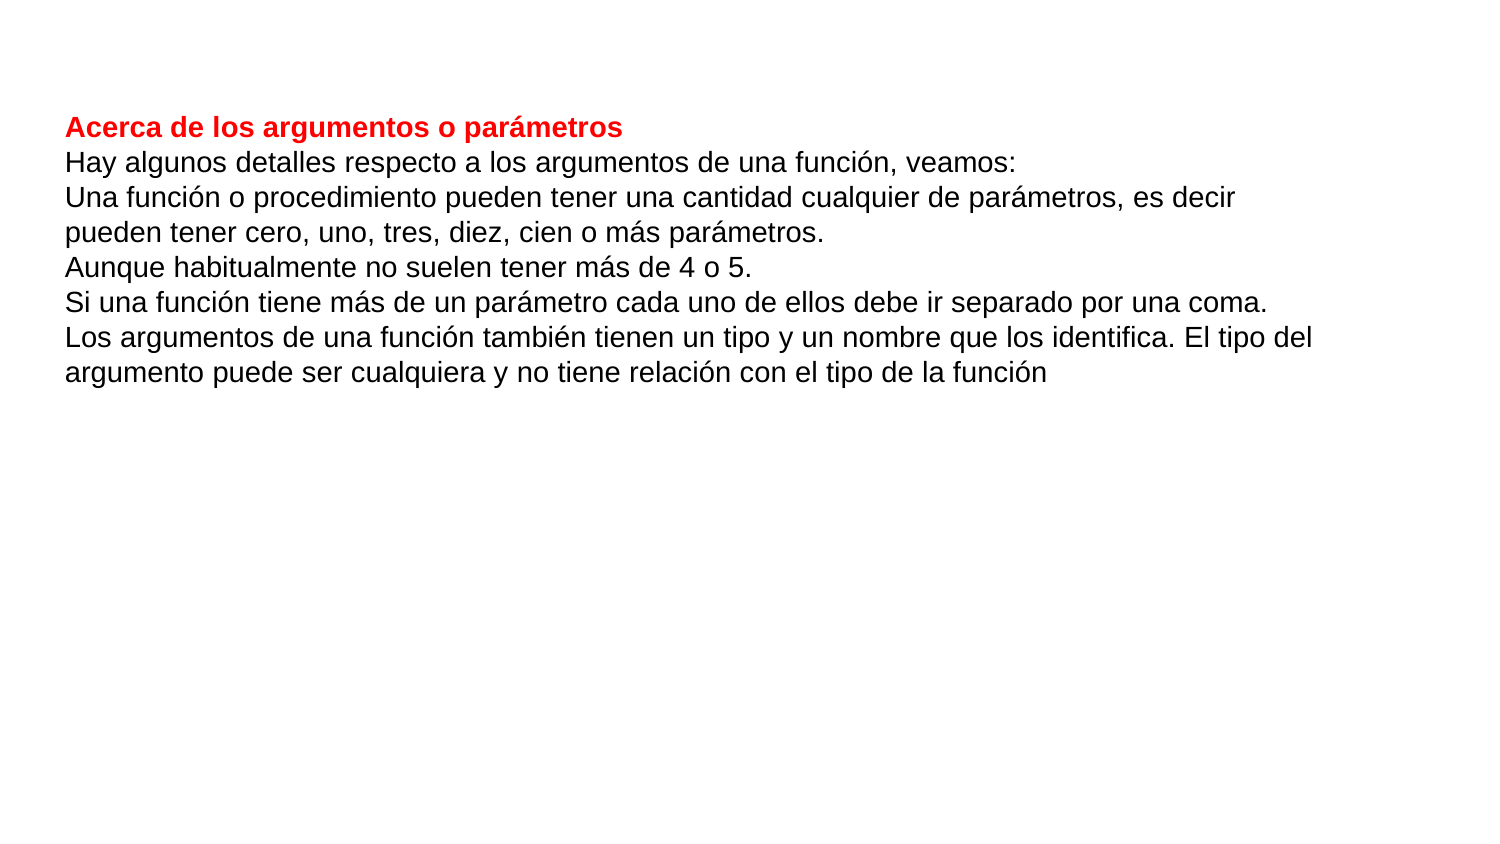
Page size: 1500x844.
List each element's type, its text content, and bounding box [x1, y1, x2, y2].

text_box Acerca de los argumentos o parámetros Hay algunos detalles respecto a los argumentos de una función, veamos: Una función o procedimiento pueden tener una cantidad cualquier de parámetros, es decir pueden tener cero, uno, tres, diez, cien o más parámetros. Aunque habitualmente no suelen tener más de 4 o 5. Si una función tiene más de un parámetro cada uno de ellos debe ir separado por una coma. Los argumentos de una función también tienen un tipo y un nombre que los identifica. El tipo del argumento puede ser cualquiera y no tiene relación con el tipo de la función [50, 101, 1350, 431]
